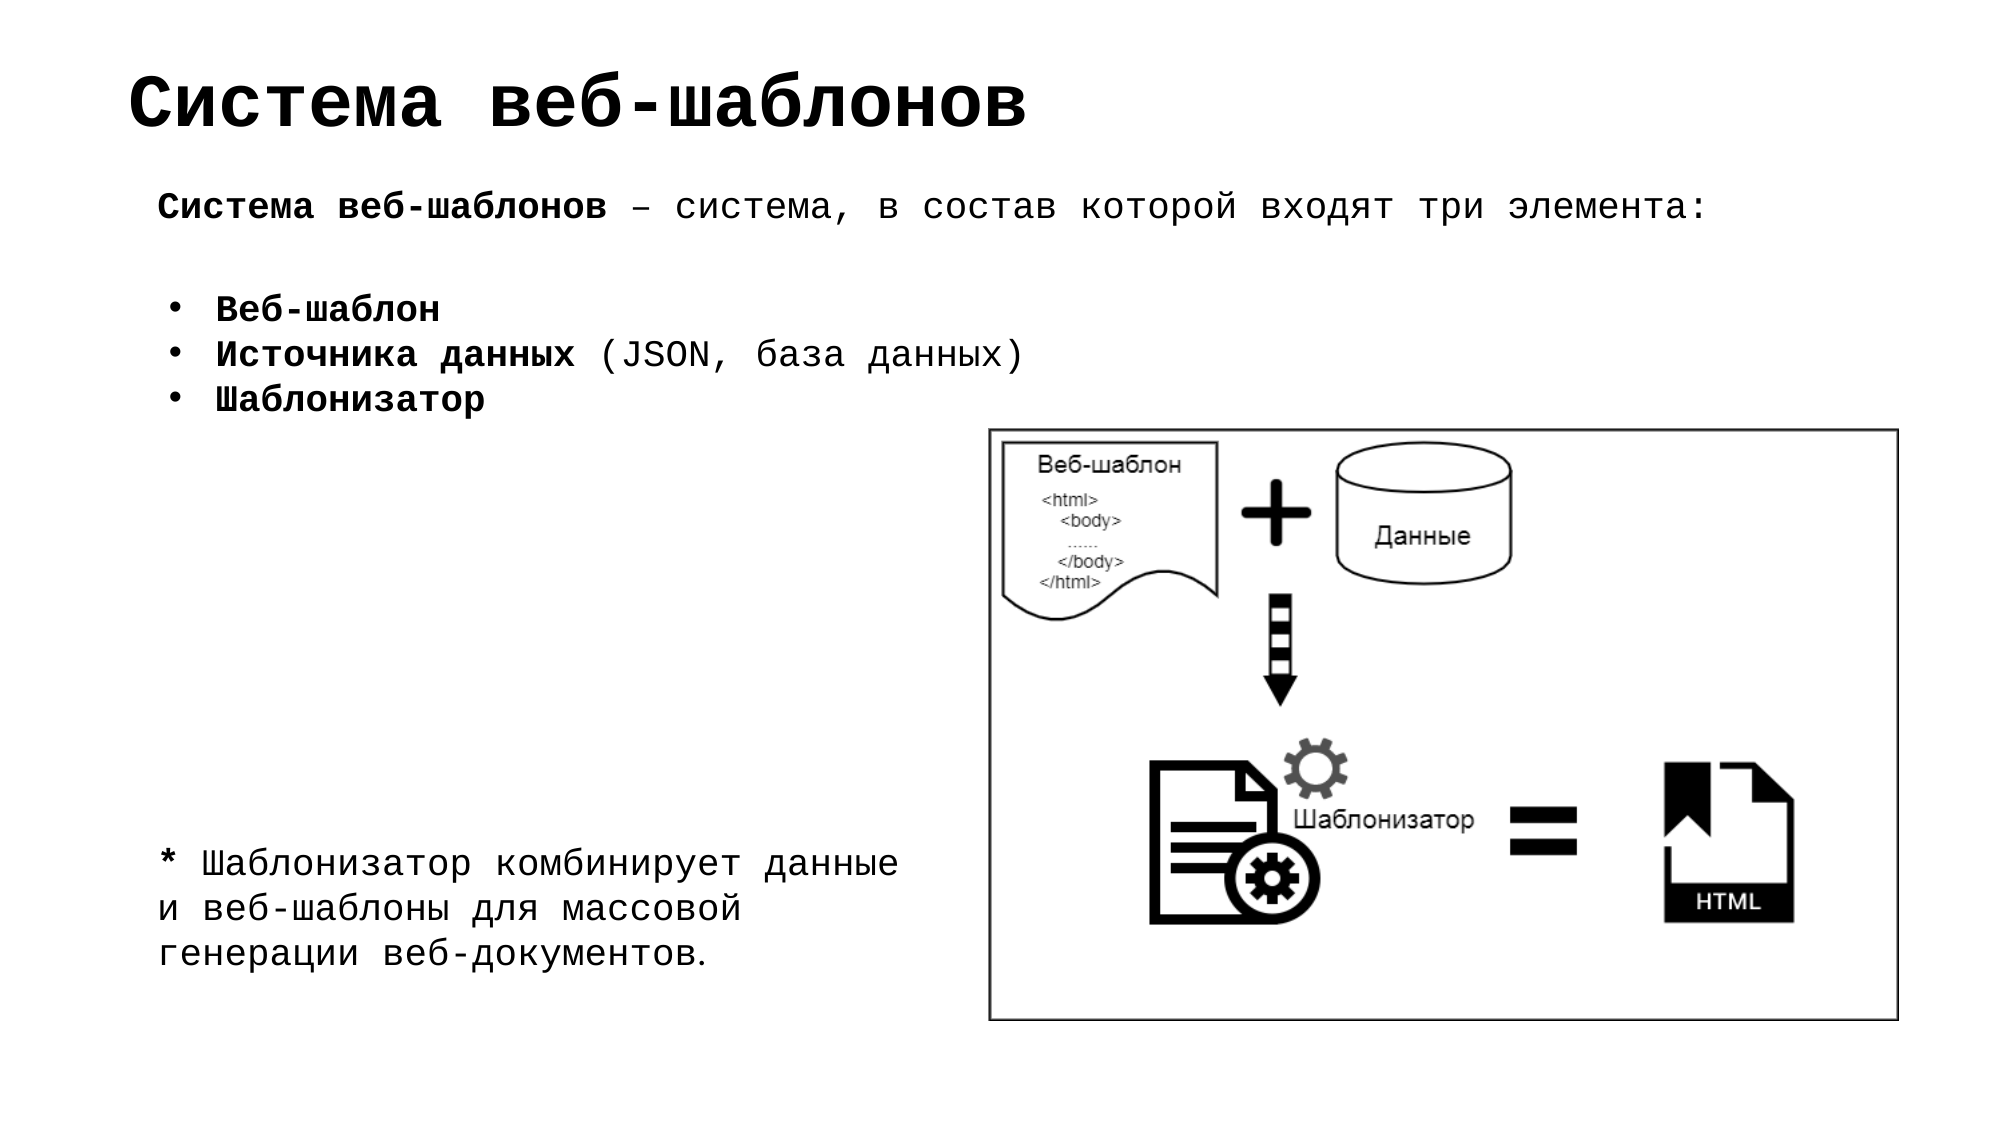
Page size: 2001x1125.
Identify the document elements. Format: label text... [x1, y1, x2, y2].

text_box * Шаблонизатор комбинирует данные и веб-шаблоны для массовой генерации веб-документов. [142, 830, 925, 981]
text_box Система веб-шаблонов – система, в состав которой входят три элемента: [142, 173, 1756, 234]
text_box Веб-шаблон Источника данных (JSON, база данных) Шаблонизатор [154, 276, 1072, 427]
picture [988, 428, 1899, 1021]
text_box Система веб-шаблонов [113, 43, 1235, 149]
